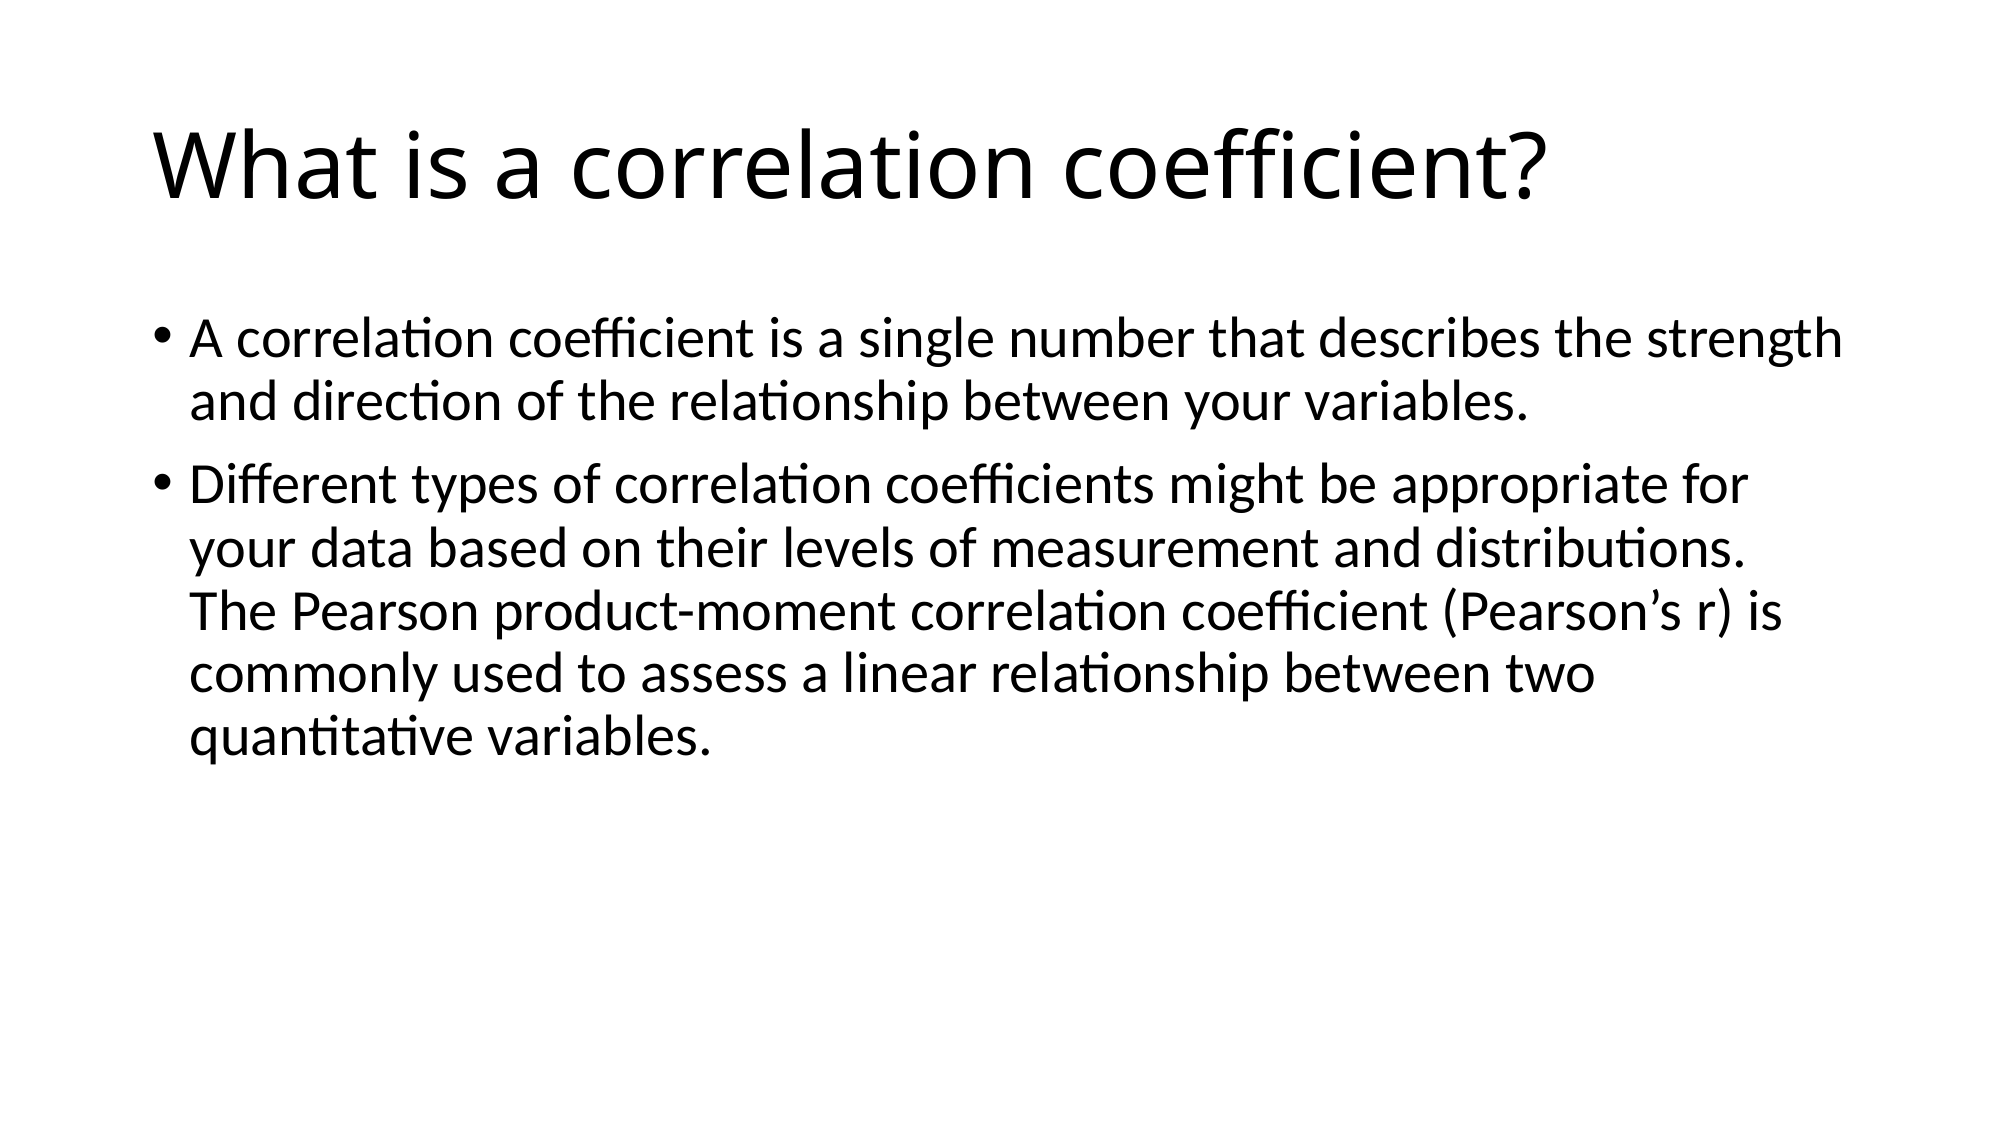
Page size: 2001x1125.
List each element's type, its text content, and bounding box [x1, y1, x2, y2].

list A correlation coefficient is a single number that describes the strength and direction of the relationship between your variables. Different types of correlation coefficients might be appropriate for your data based on their levels of measurement and distributions. The Pearson product-moment correlation coefficient (Pearson’s r) is commonly used to assess a linear relationship between two quantitative variables. [137, 299, 1863, 1014]
title What is a correlation coefficient? [137, 59, 1863, 278]
